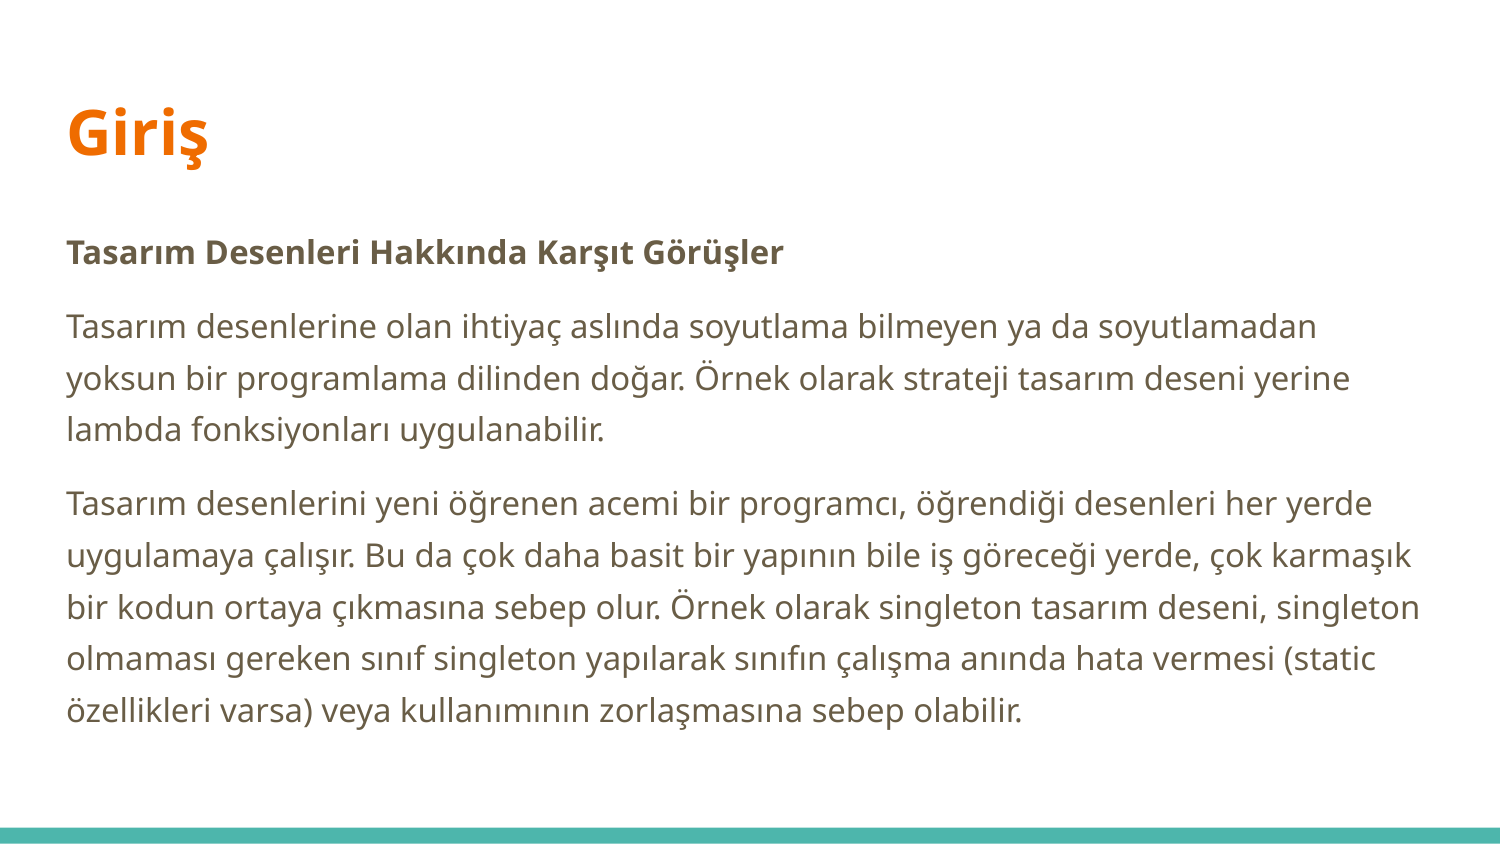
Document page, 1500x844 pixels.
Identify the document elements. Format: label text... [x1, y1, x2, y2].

title Giriş [51, 72, 1449, 189]
list Tasarım Desenleri Hakkında Karşıt Görüşler Tasarım desenlerine olan ihtiyaç aslında soyutlama bilmeyen ya da soyutlamadan yoksun bir programlama dilinden doğar. Örnek olarak strateji tasarım deseni yerine lambda fonksiyonları uygulanabilir. Tasarım desenlerini yeni öğrenen acemi bir programcı, öğrendiği desenleri her yerde uygulamaya çalışır. Bu da çok daha basit bir yapının bile iş göreceği yerde, çok karmaşık bir kodun ortaya çıkmasına sebep olur. Örnek olarak singleton tasarım deseni, singleton olmaması gereken sınıf singleton yapılarak sınıfın çalışma anında hata vermesi (static özellikleri varsa) veya kullanımının zorlaşmasına sebep olabilir. [51, 207, 1449, 750]
